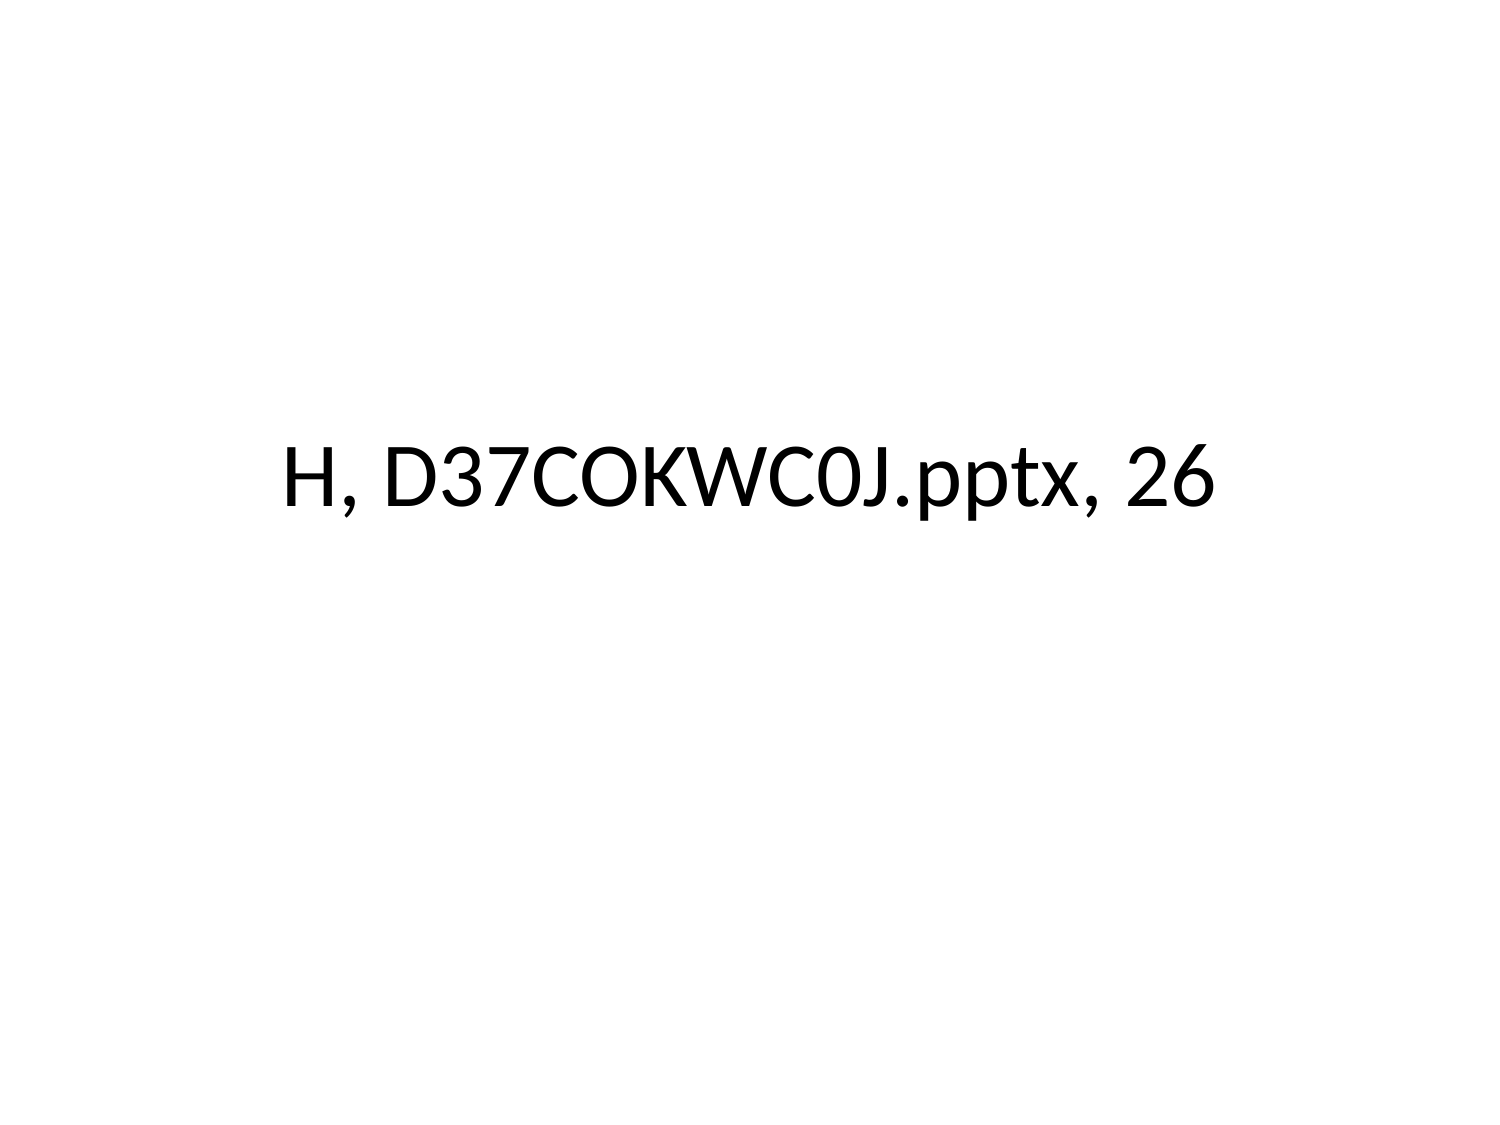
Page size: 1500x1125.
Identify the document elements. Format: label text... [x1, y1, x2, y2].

title H, D37COKWC0J.pptx, 26 [112, 349, 1388, 591]
